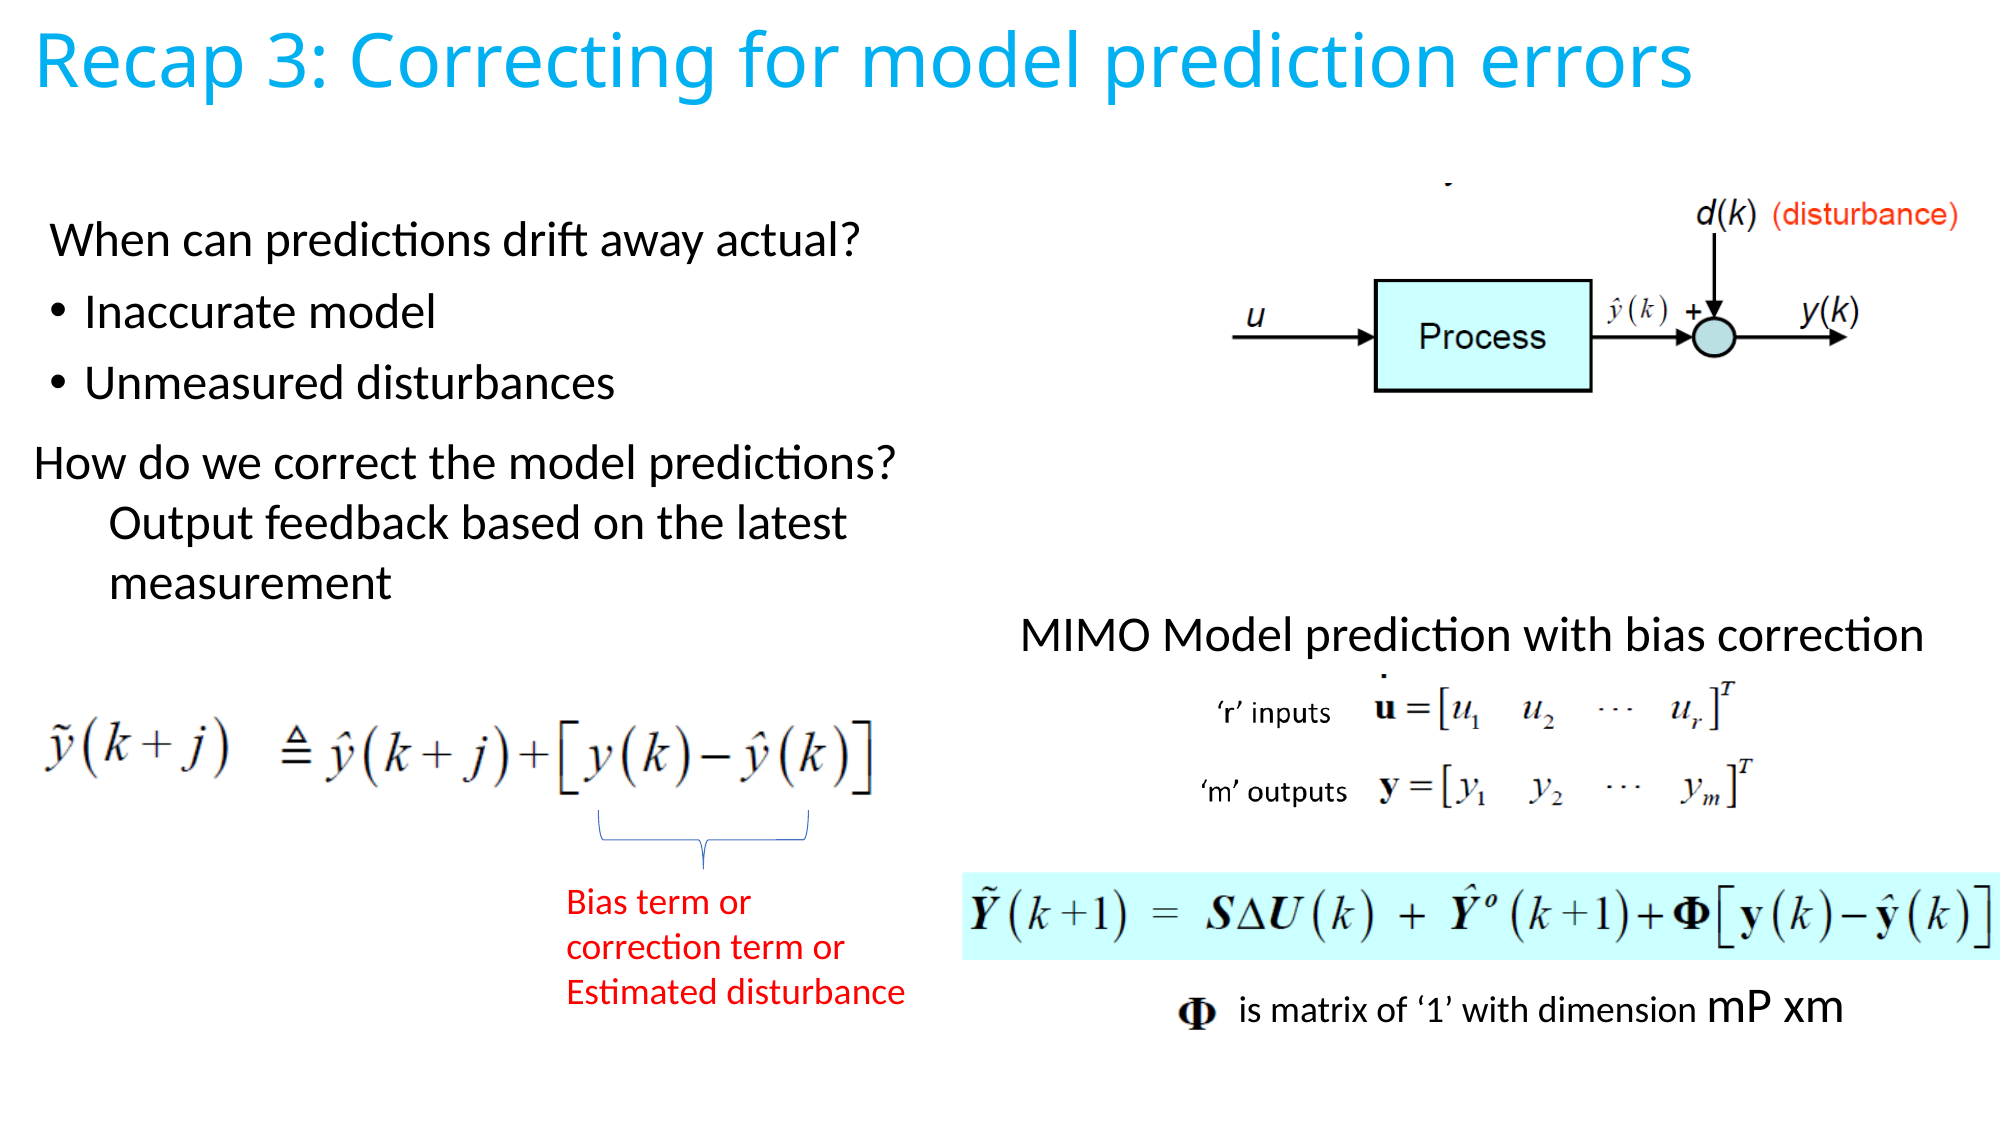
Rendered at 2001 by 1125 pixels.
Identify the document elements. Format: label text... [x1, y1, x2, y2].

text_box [1163, 964, 1864, 1041]
text_box MIMO Model prediction with bias correction [1004, 594, 1941, 669]
picture [1212, 183, 1966, 399]
list When can predictions drift away actual? Inaccurate model Unmeasured disturbances [34, 205, 1192, 420]
picture [1180, 674, 1765, 829]
text_box [597, 814, 809, 869]
text_box How do we correct the model predictions? Output feedback based on the latest measurement [18, 421, 1058, 617]
picture [34, 690, 241, 797]
picture [960, 866, 2000, 960]
picture [266, 705, 931, 814]
title Recap 3: Correcting for model prediction errors [18, 0, 1886, 126]
text_box Bias term or correction term or Estimated disturbance [551, 869, 922, 1020]
